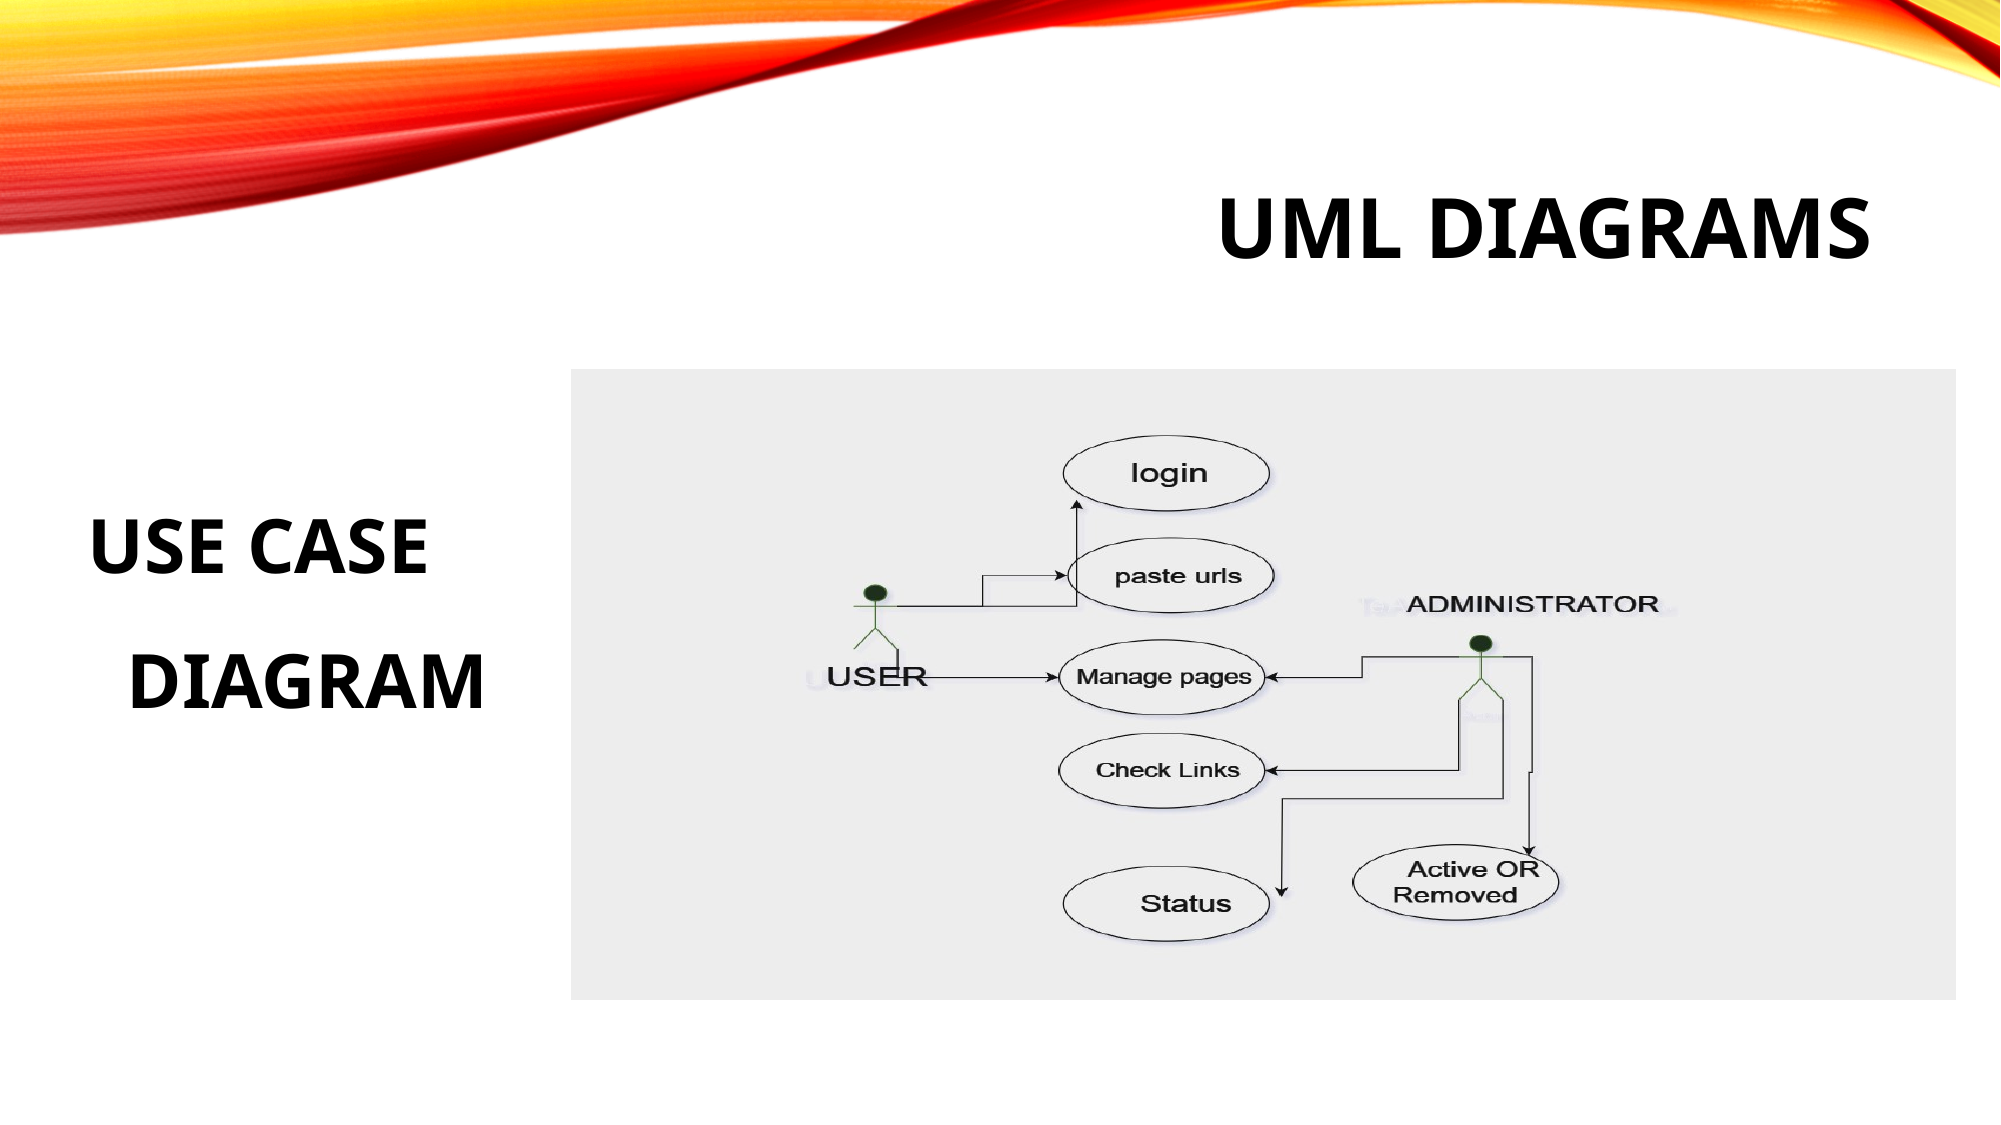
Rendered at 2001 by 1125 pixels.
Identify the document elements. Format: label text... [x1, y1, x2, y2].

title UML DIAGRAMS [474, 125, 1888, 338]
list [571, 369, 1956, 1000]
text_box USE CASE DIAGRAM [73, 446, 530, 731]
picture [0, 0, 2000, 237]
